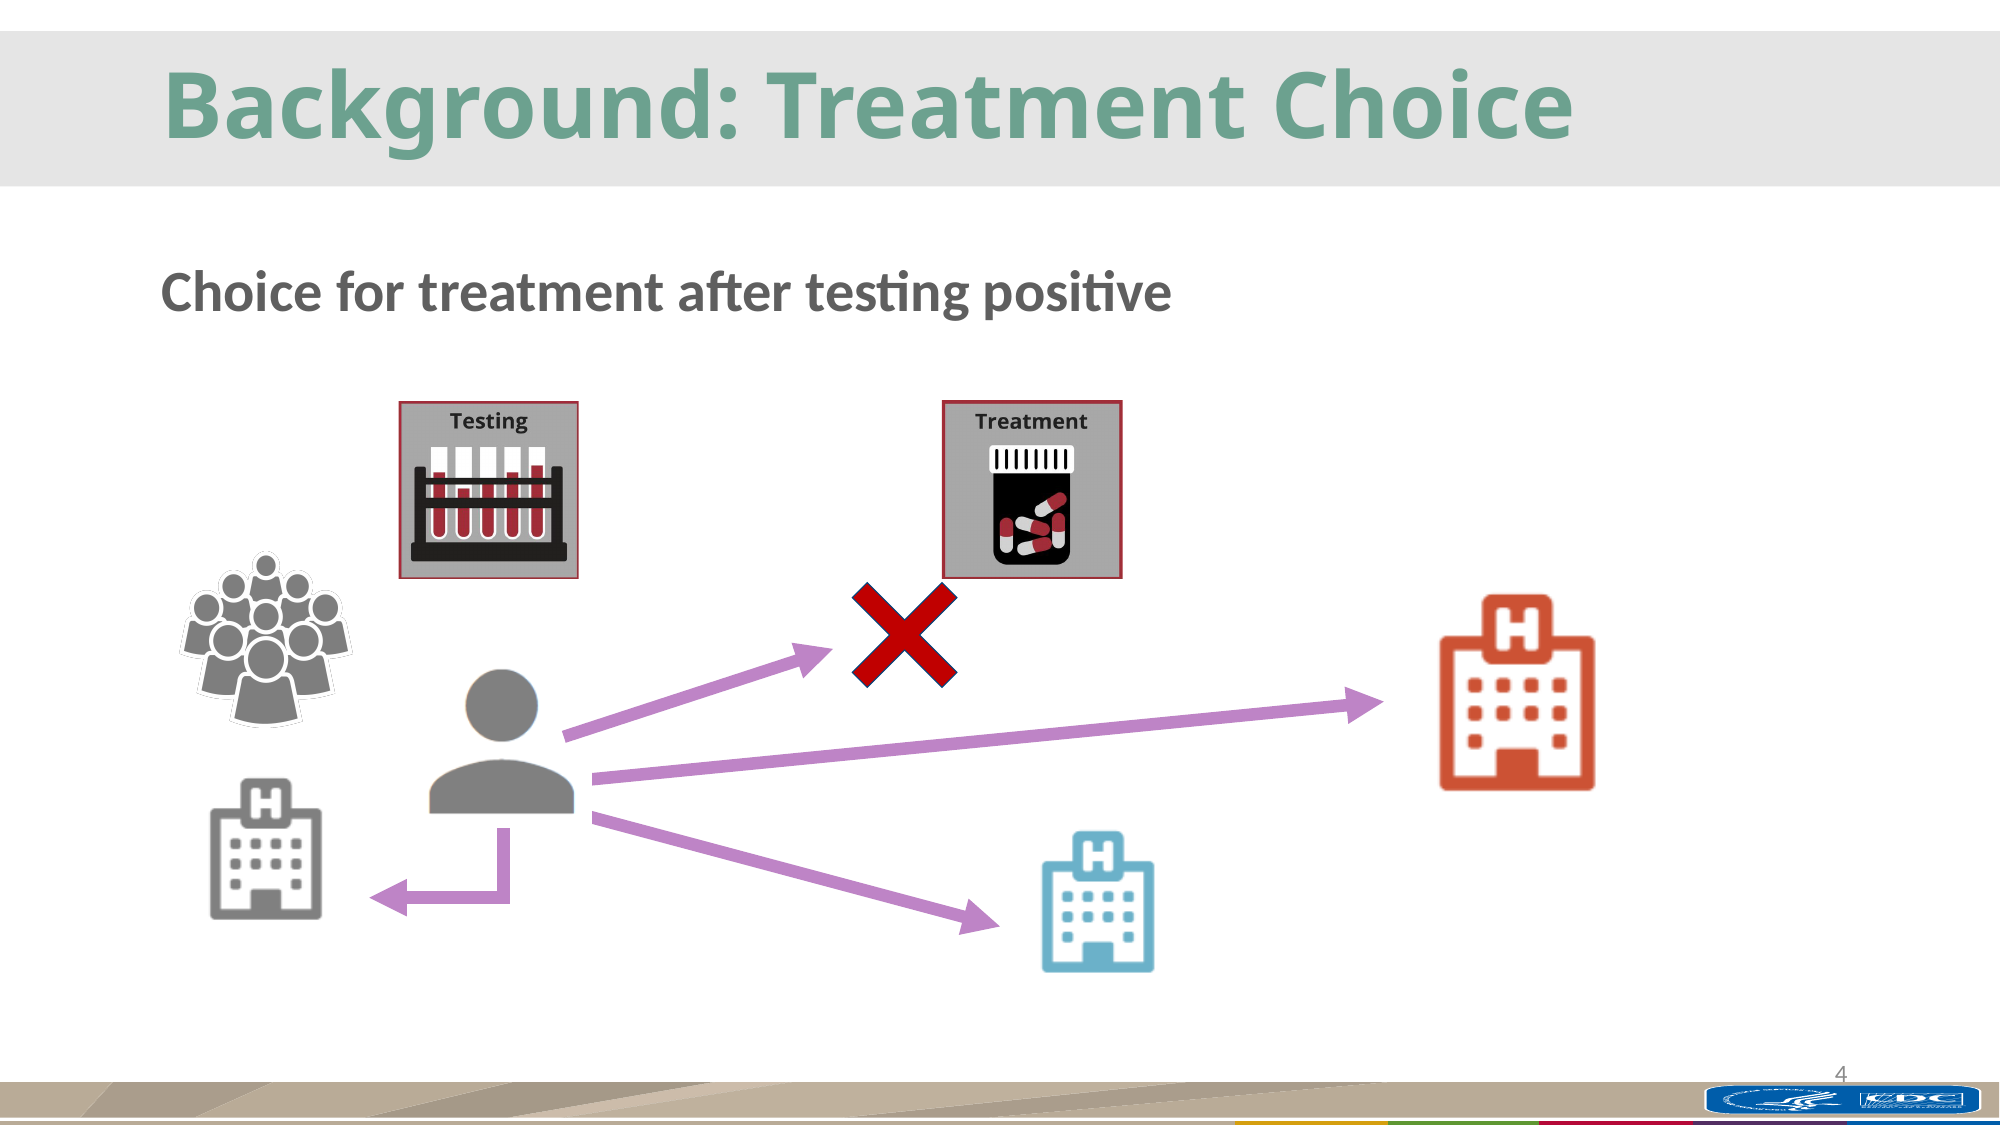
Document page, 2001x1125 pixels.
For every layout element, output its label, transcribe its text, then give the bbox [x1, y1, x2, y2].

text_box [0, 30, 146, 187]
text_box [592, 701, 1384, 781]
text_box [401, 795, 472, 930]
picture [414, 654, 592, 828]
picture [1412, 558, 1631, 811]
picture [1022, 808, 1172, 987]
text_box [1872, 30, 2000, 187]
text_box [563, 648, 834, 737]
picture [398, 401, 579, 579]
slide_number 4 [1412, 1042, 1863, 1103]
picture [941, 400, 1123, 579]
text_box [559, 808, 1000, 927]
picture [179, 551, 354, 728]
title Background: Treatment Choice [146, 0, 1872, 218]
list Choice for treatment after testing positive [146, 253, 1872, 385]
picture [198, 763, 338, 931]
text_box [850, 581, 959, 689]
